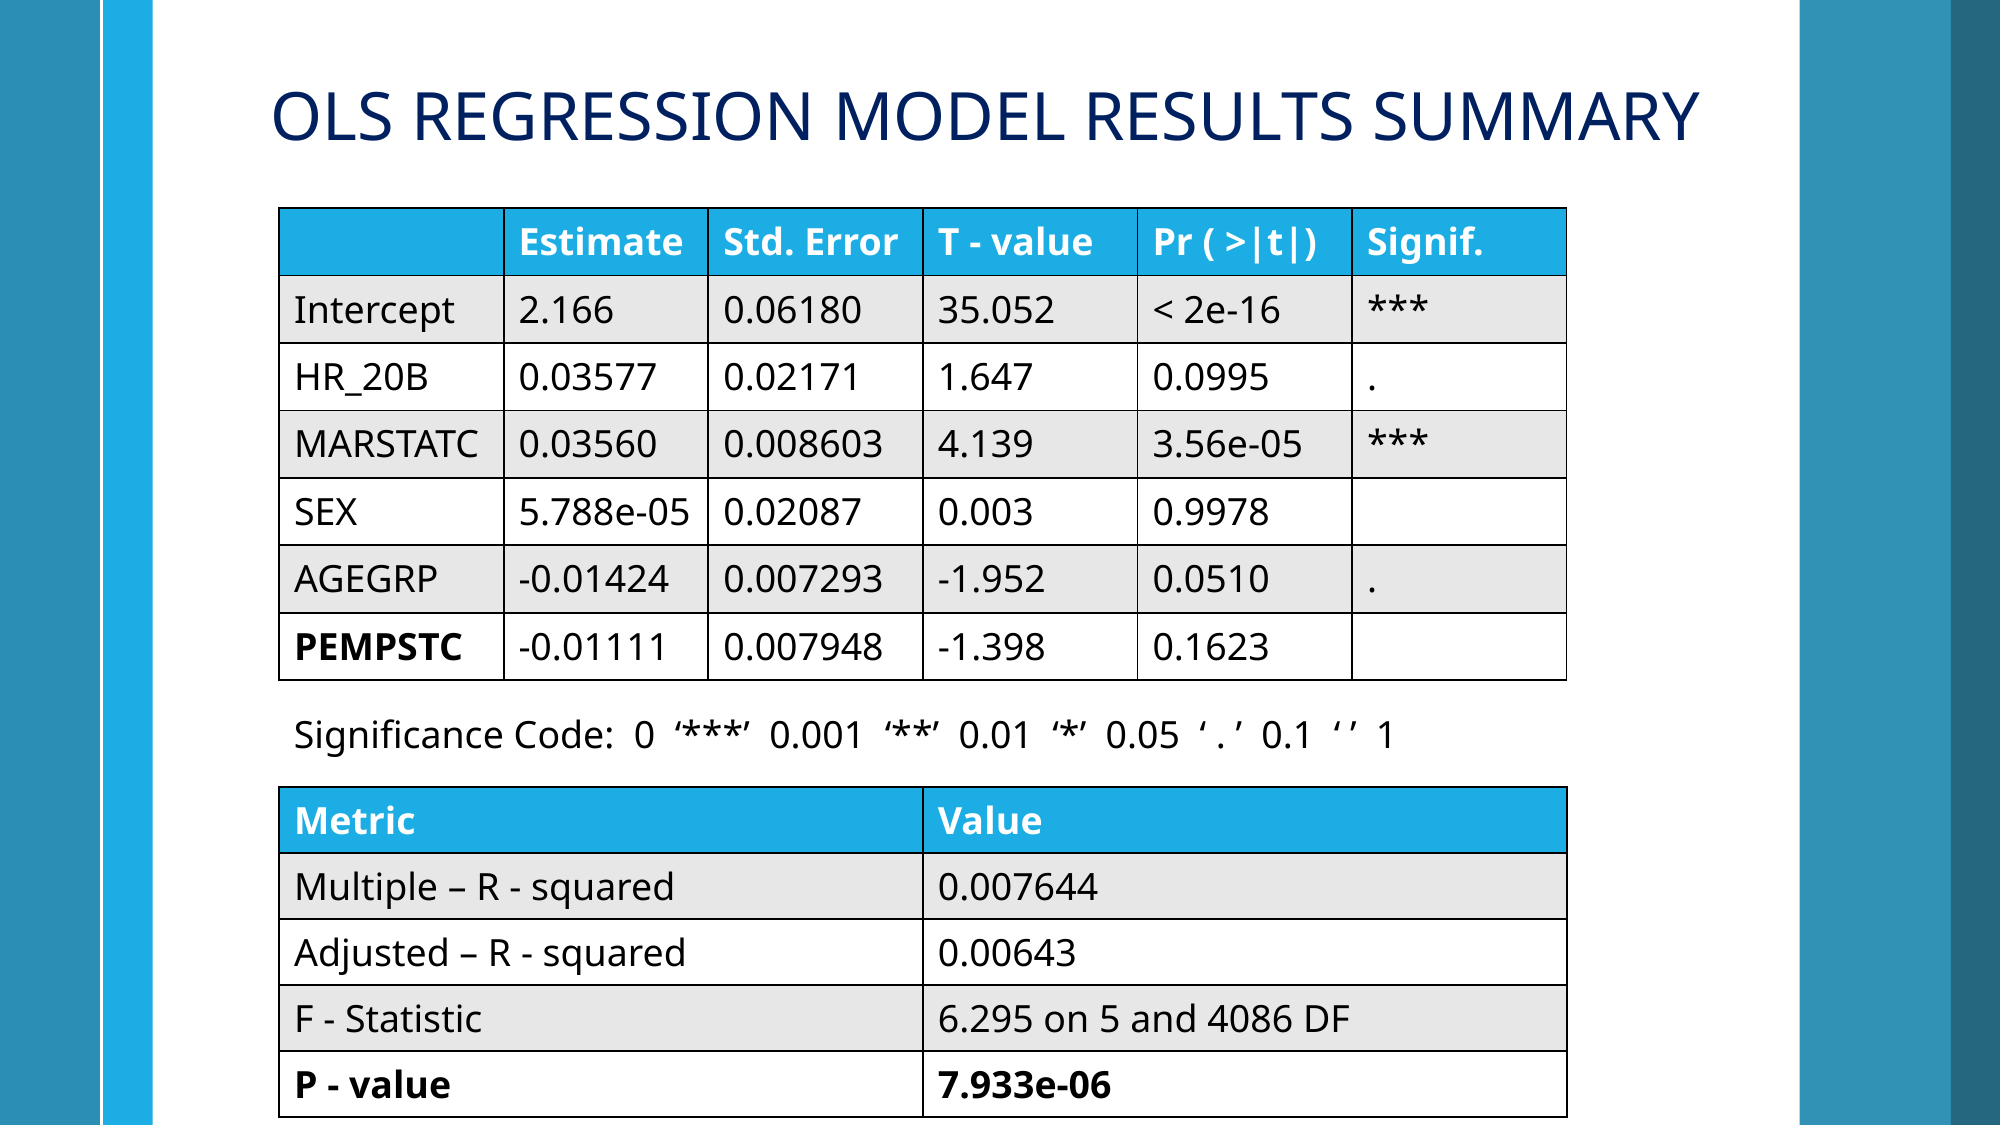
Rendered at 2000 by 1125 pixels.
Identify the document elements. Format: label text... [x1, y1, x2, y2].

table_cell AGEGRP [280, 546, 503, 612]
table_cell Adjusted – R - squared [280, 920, 922, 984]
table_header T - value [924, 209, 1137, 275]
text_box OLS REGRESSION MODEL RESULTS SUMMARY [255, 66, 1801, 161]
table_cell PEMPSTC [280, 614, 503, 679]
table_cell -0.01111 [505, 614, 707, 679]
table_header Signif. [1353, 209, 1566, 275]
table_cell [1353, 479, 1566, 544]
table_cell 7.933e-06 [924, 1052, 1566, 1116]
table_cell 0.007644 [924, 854, 1566, 918]
table_cell 6.295 on 5 and 4086 DF [924, 986, 1566, 1050]
table_cell 0.0510 [1138, 546, 1351, 612]
table_cell 0.003 [924, 479, 1137, 544]
table_cell 5.788e-05 [505, 479, 707, 544]
table_cell MARSTATC [280, 411, 503, 477]
table_cell *** [1353, 411, 1566, 477]
table_header Value [924, 788, 1566, 852]
table_cell -1.952 [924, 546, 1137, 612]
table_cell HR_20B [280, 344, 503, 410]
table_cell F - Statistic [280, 986, 922, 1050]
table_cell [1353, 614, 1566, 679]
table_header Std. Error [709, 209, 922, 275]
table_cell -1.398 [924, 614, 1137, 679]
table_cell . [1353, 546, 1566, 612]
table_cell Multiple – R - squared [280, 854, 922, 918]
text_box Significance Code: 0 ‘***’ 0.001 ‘**’ 0.01 ‘*’ 0.05 ‘ . ’ 0.1 ‘ ’ 1 [279, 704, 1567, 764]
table_cell 0.03577 [505, 344, 707, 410]
table_cell 1.647 [924, 344, 1137, 410]
table_cell P - value [280, 1052, 922, 1116]
table_cell 0.007948 [709, 614, 922, 679]
table_cell 3.56e-05 [1138, 411, 1351, 477]
table_cell 0.007293 [709, 546, 922, 612]
table_cell 0.1623 [1138, 614, 1351, 679]
table_cell 4.139 [924, 411, 1137, 477]
table_header Pr ( >|t|) [1138, 209, 1351, 275]
table_cell Intercept [280, 276, 503, 342]
table_cell 0.00643 [924, 920, 1566, 984]
table_header [280, 209, 503, 275]
table_header Estimate [505, 209, 707, 275]
table_cell 0.02087 [709, 479, 922, 544]
table_cell 2.166 [505, 276, 707, 342]
table_cell 0.06180 [709, 276, 922, 342]
table_cell 35.052 [924, 276, 1137, 342]
table_cell 0.02171 [709, 344, 922, 410]
table_cell . [1353, 344, 1566, 410]
table_cell 0.0995 [1138, 344, 1351, 410]
table_cell < 2e-16 [1138, 276, 1351, 342]
table_cell 0.008603 [709, 411, 922, 477]
table_header Metric [280, 788, 922, 852]
table_cell 0.03560 [505, 411, 707, 477]
table_cell -0.01424 [505, 546, 707, 612]
table_cell *** [1353, 276, 1566, 342]
table_cell SEX [280, 479, 503, 544]
table_cell 0.9978 [1138, 479, 1351, 544]
